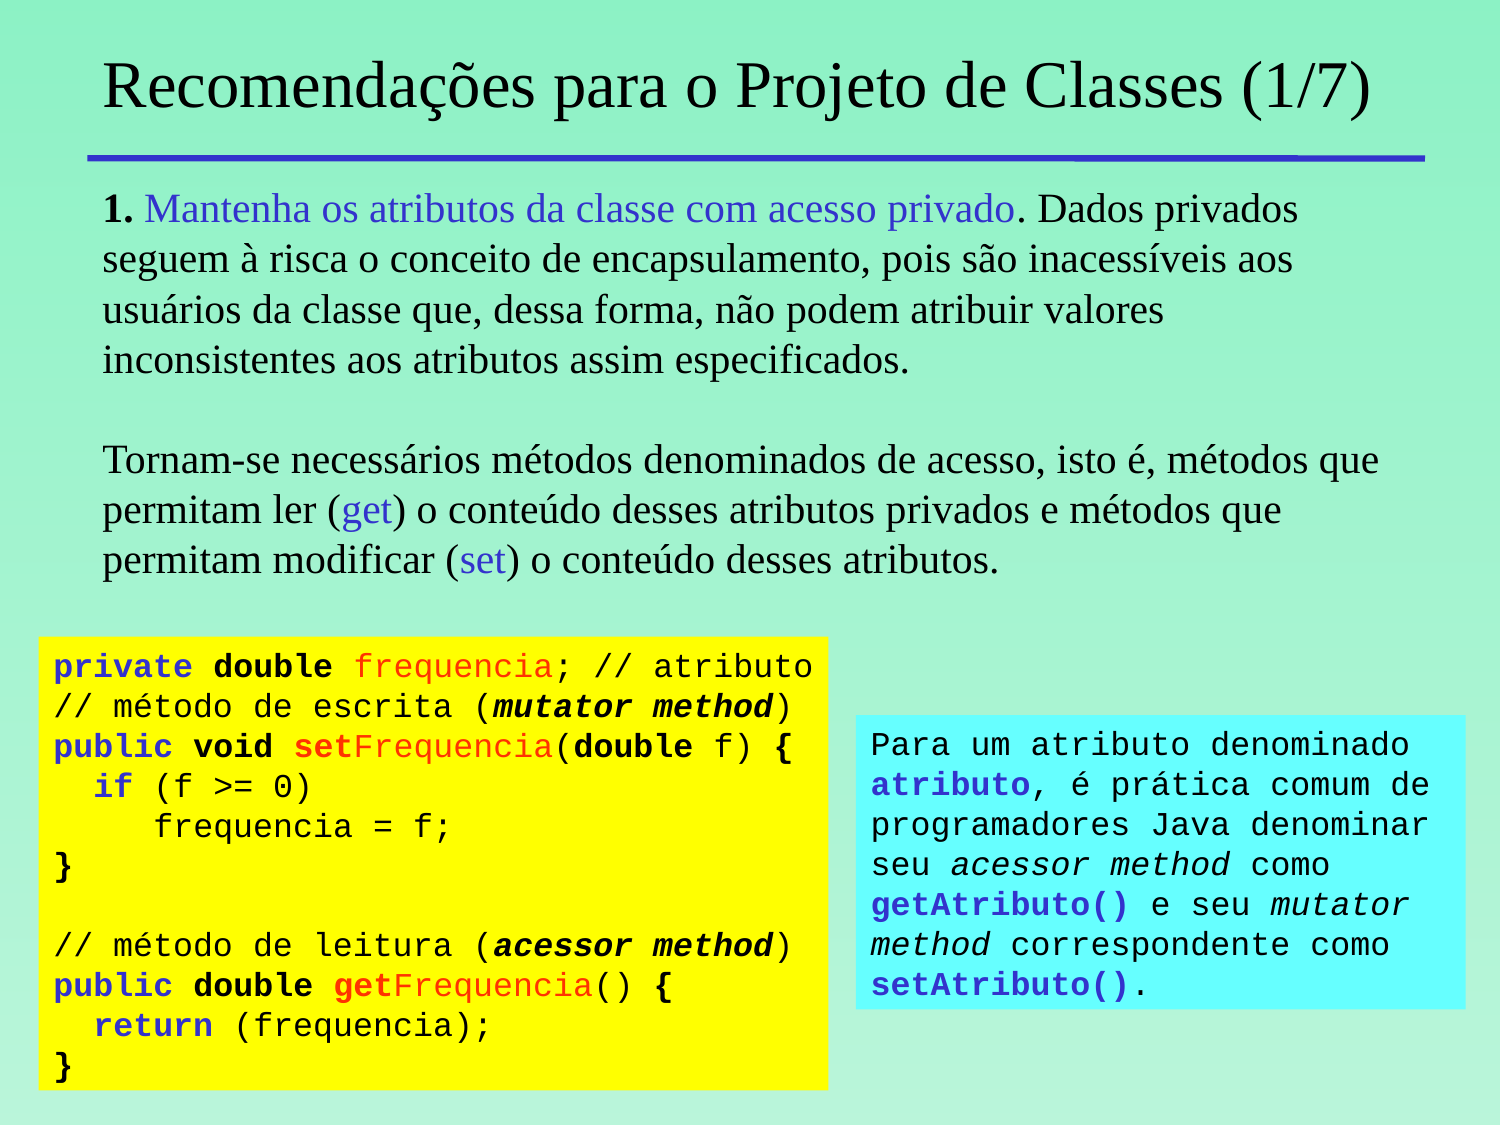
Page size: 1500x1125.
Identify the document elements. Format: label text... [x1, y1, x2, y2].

text_box Para um atributo denominado atributo, é prática comum de programadores Java denominar seu acessor method como getAtributo() e seu mutator method correspondente como setAtributo(). [855, 715, 1466, 1010]
text_box private double frequencia; // atributo // método de escrita (mutator method) public void setFrequencia(double f) { if (f >= 0) frequencia = f; } // método de leitura (acessor method) public double getFrequencia() { return (frequencia); } [38, 636, 829, 1091]
text_box 1. Mantenha os atributos da classe com acesso privado. Dados privados seguem à risca o conceito de encapsulamento, pois são inacessíveis aos usuários da classe que, dessa forma, não podem atribuir valores inconsistentes aos atributos assim especificados. Tornam-se necessários métodos denominados de acesso, isto é, métodos que permitam ler (get) o conteúdo desses atributos privados e métodos que permitam modificar (set) o conteúdo desses atributos. [87, 173, 1425, 589]
title Recomendações para o Projeto de Classes (1/7) [87, 24, 1413, 138]
